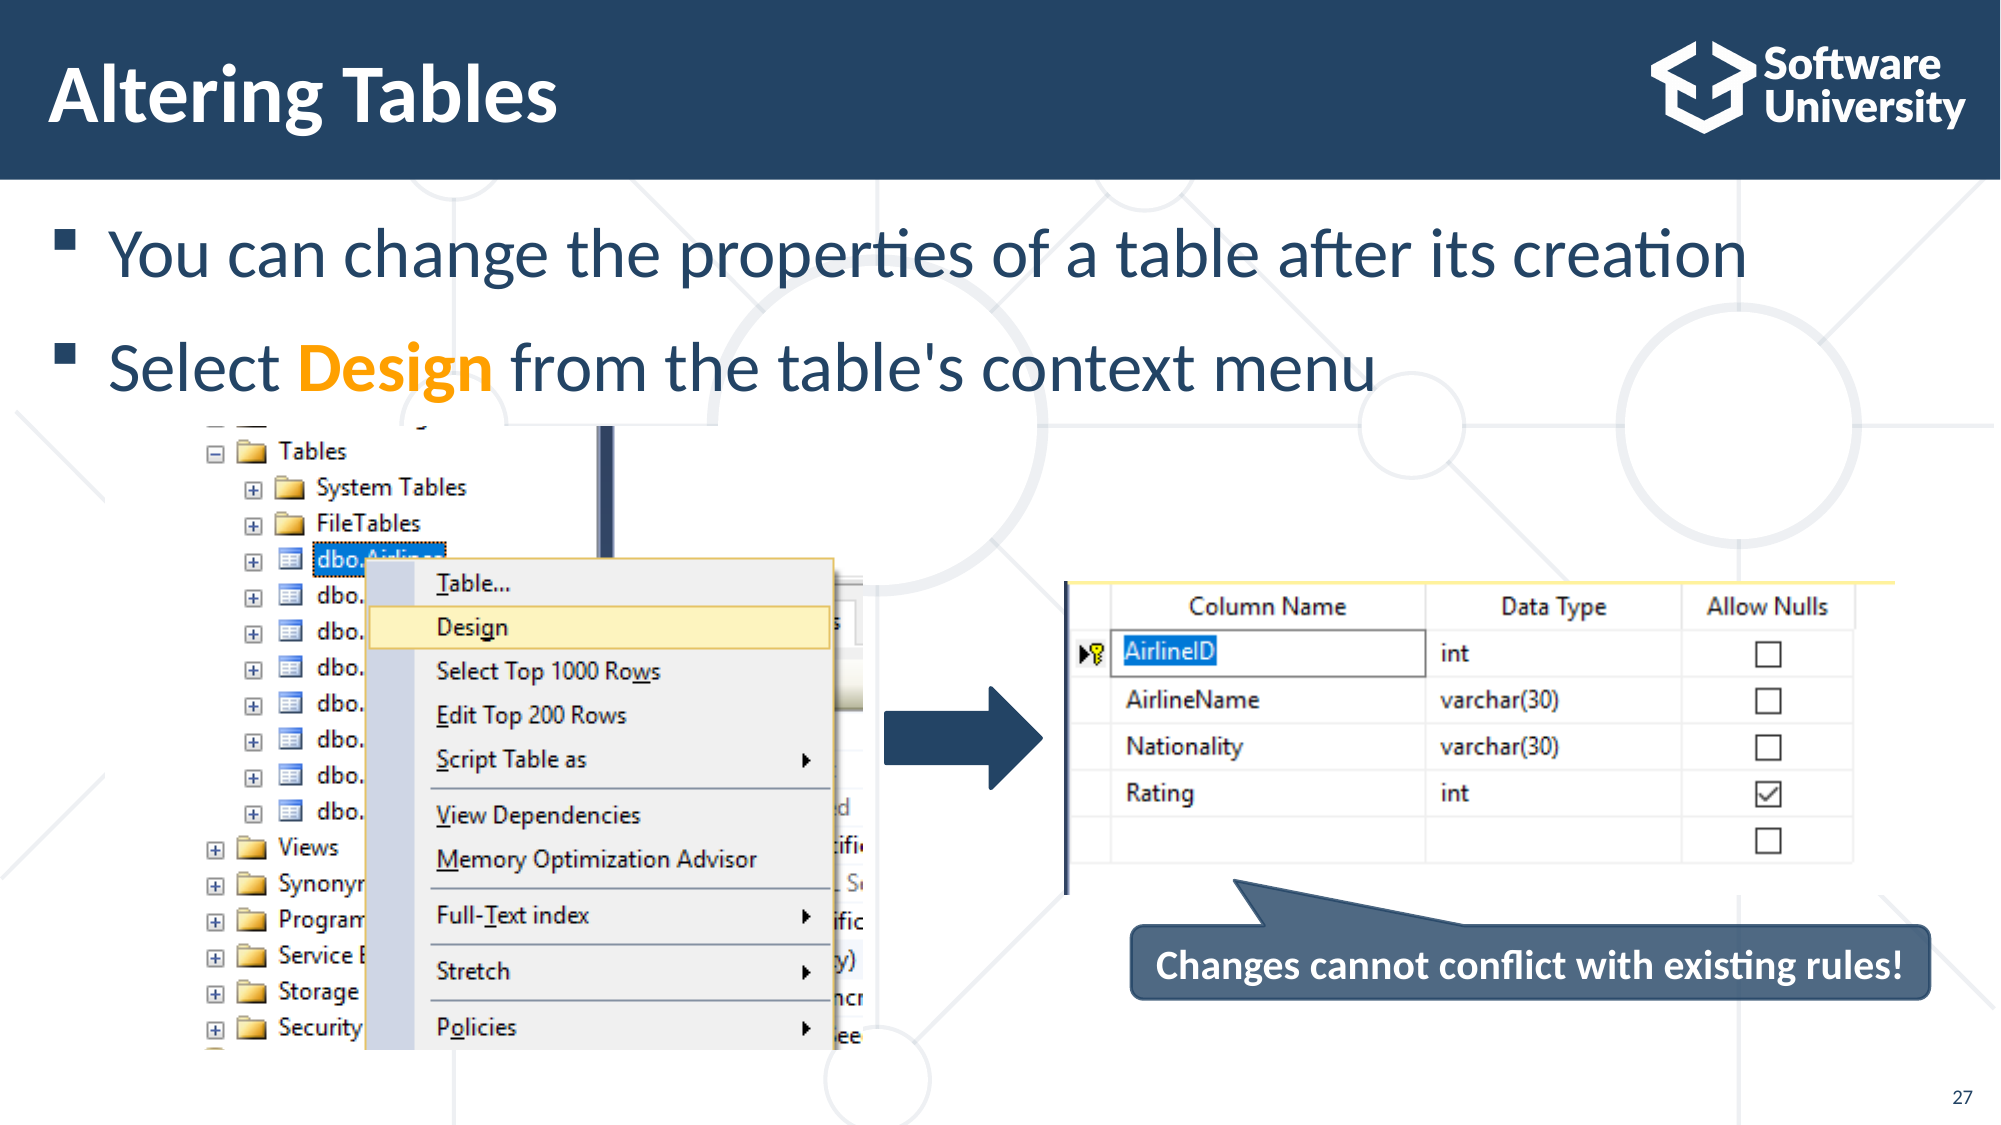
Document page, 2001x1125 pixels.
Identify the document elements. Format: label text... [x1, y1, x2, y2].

list You can change the properties of a table after its creation Select Design from the table's context menu [31, 196, 1970, 1104]
text_box [884, 686, 1043, 791]
picture [1651, 41, 1966, 134]
picture [104, 425, 864, 1051]
picture [1063, 581, 1896, 895]
text_box Changes cannot conflict with existing rules! [1129, 904, 1932, 1002]
slide_number 27 [1927, 1067, 1989, 1117]
title Altering Tables [31, 16, 1625, 162]
